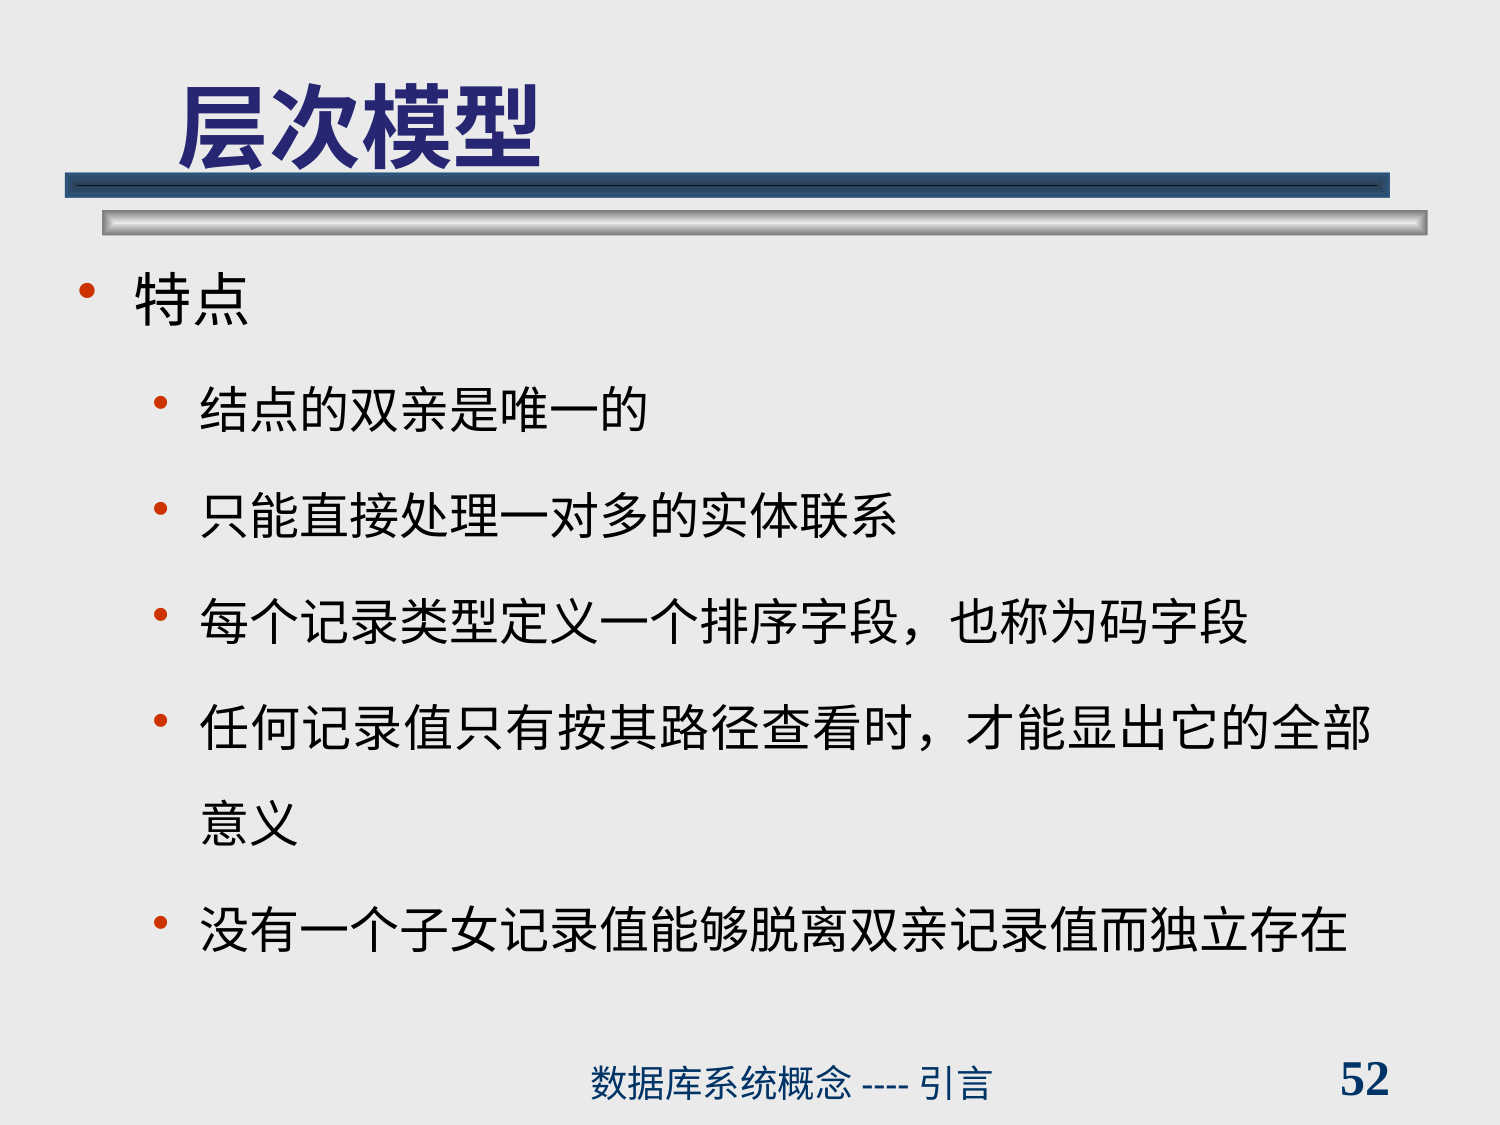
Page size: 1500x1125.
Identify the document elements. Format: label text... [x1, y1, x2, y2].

list 特点 结点的双亲是唯一的 只能直接处理一对多的实体联系 每个记录类型定义一个排序字段，也称为码字段 任何记录值只有按其路径查看时，才能显出它的全部意义 没有一个子女记录值能够脱离双亲记录值而独立存在 [62, 255, 1388, 981]
title 层次模型 [162, 0, 1442, 188]
slide_number 52 [1324, 1049, 1489, 1101]
footer 数据库系统概念----引言 [574, 1062, 1188, 1113]
